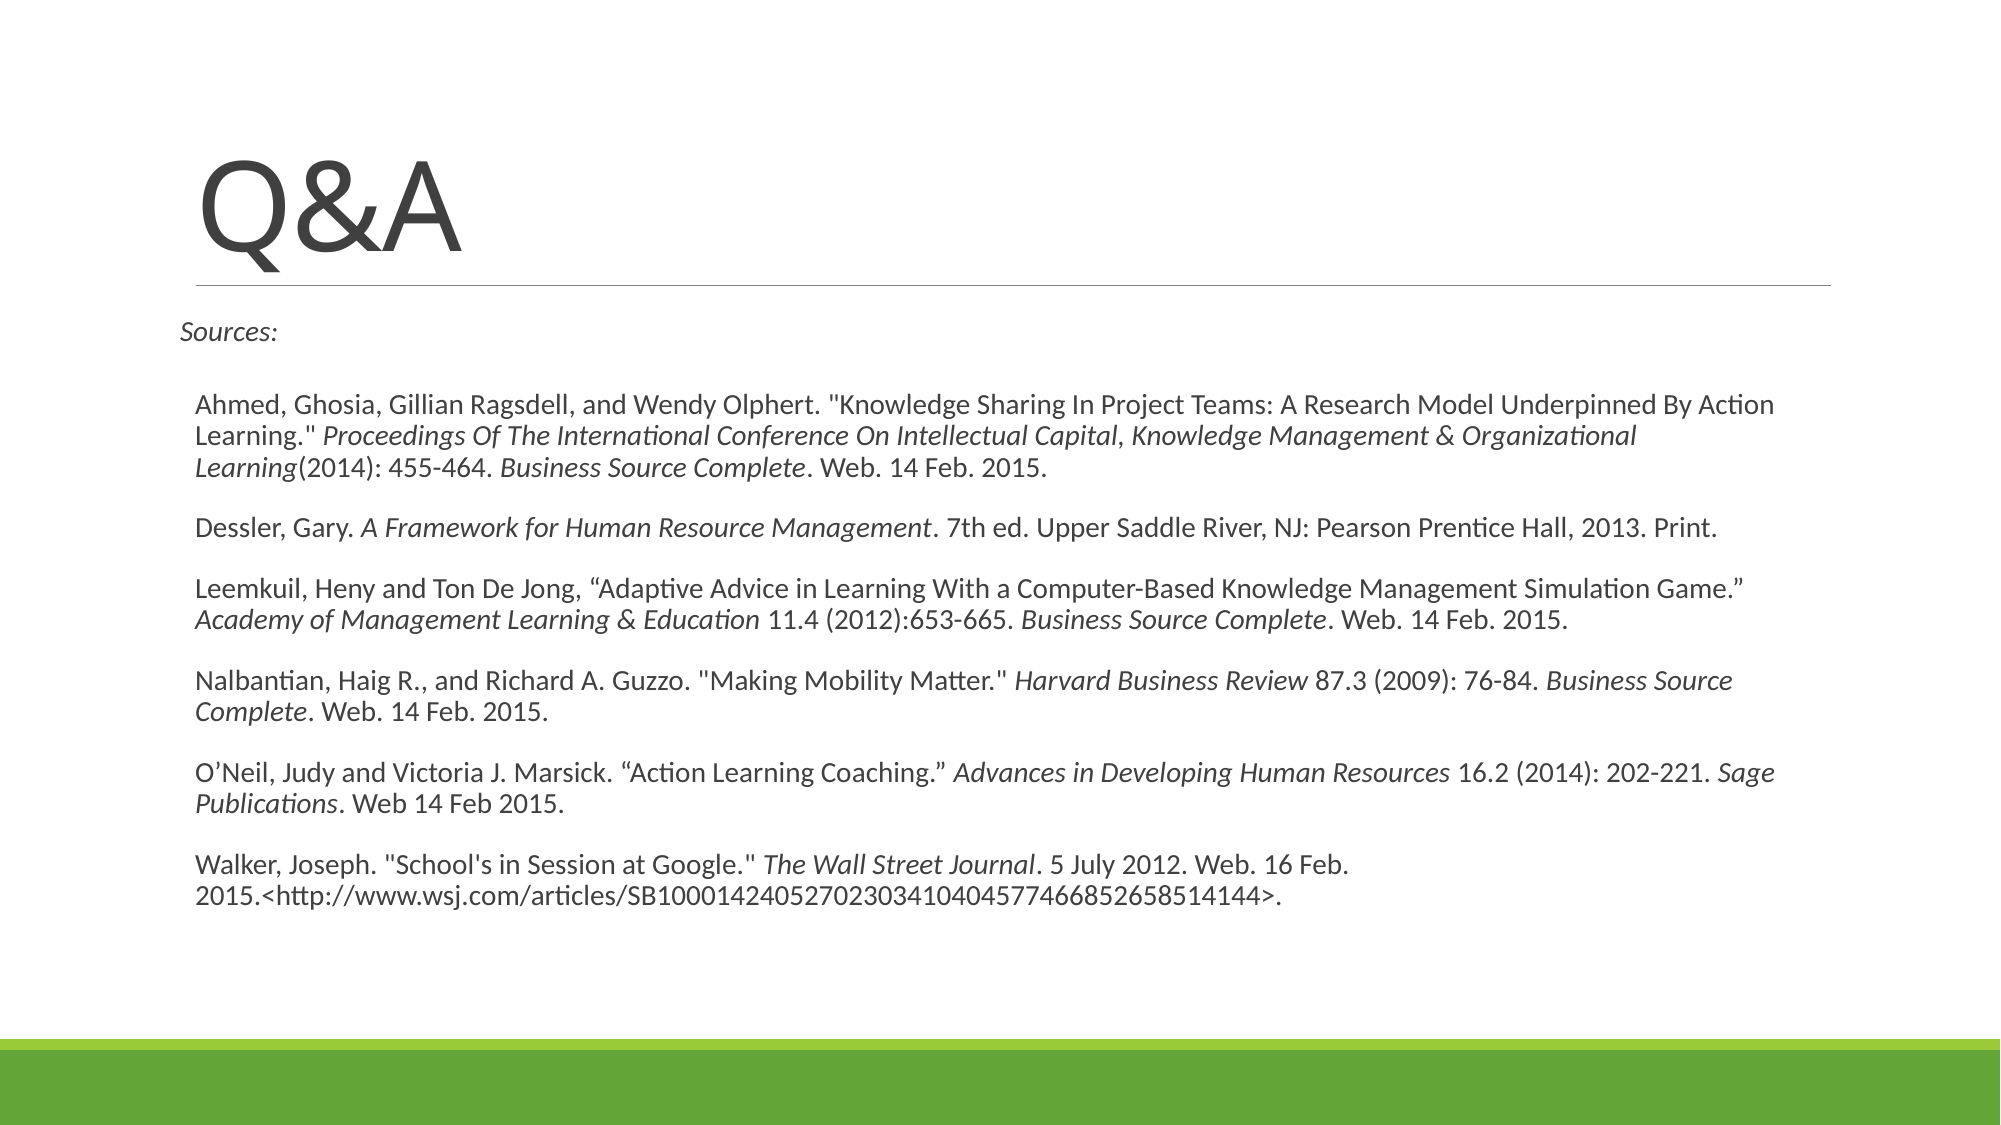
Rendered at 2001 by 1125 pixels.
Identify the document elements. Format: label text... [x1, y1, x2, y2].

title Q&A [180, 47, 1830, 285]
list Sources: Ahmed, Ghosia, Gillian Ragsdell, and Wendy Olphert. "Knowledge Sharing In Project Teams: A Research Model Underpinned By Action Learning." Proceedings Of The International Conference On Intellectual Capital, Knowledge Management & Organizational Learning(2014): 455-464. Business Source Complete. Web. 14 Feb. 2015. Dessler, Gary. A Framework for Human Resource Management. 7th ed. Upper Saddle River, NJ: Pearson Prentice Hall, 2013. Print. Leemkuil, Heny and Ton De Jong, “Adaptive Advice in Learning With a Computer-Based Knowledge Management Simulation Game.” Academy of Management Learning & Education 11.4 (2012):653-665. Business Source Complete. Web. 14 Feb. 2015. Nalbantian, Haig R., and Richard A. Guzzo. "Making Mobility Matter." Harvard Business Review 87.3 (2009): 76-84. Business Source Complete. Web. 14 Feb. 2015. O’Neil, Judy and Victoria J. Marsick. “Action Learning Coaching.” Advances in Developing Human Resources 16.2 (2014): 202-221. Sage Publications. Web 14 Feb 2015. Walker, Joseph. "School's in Session at Google." The Wall Street Journal. 5 July 2012. Web. 16 Feb. 2015.<http://www.wsj.com/articles/SB10001424052702303410404577466852658514144>. [180, 302, 1830, 963]
